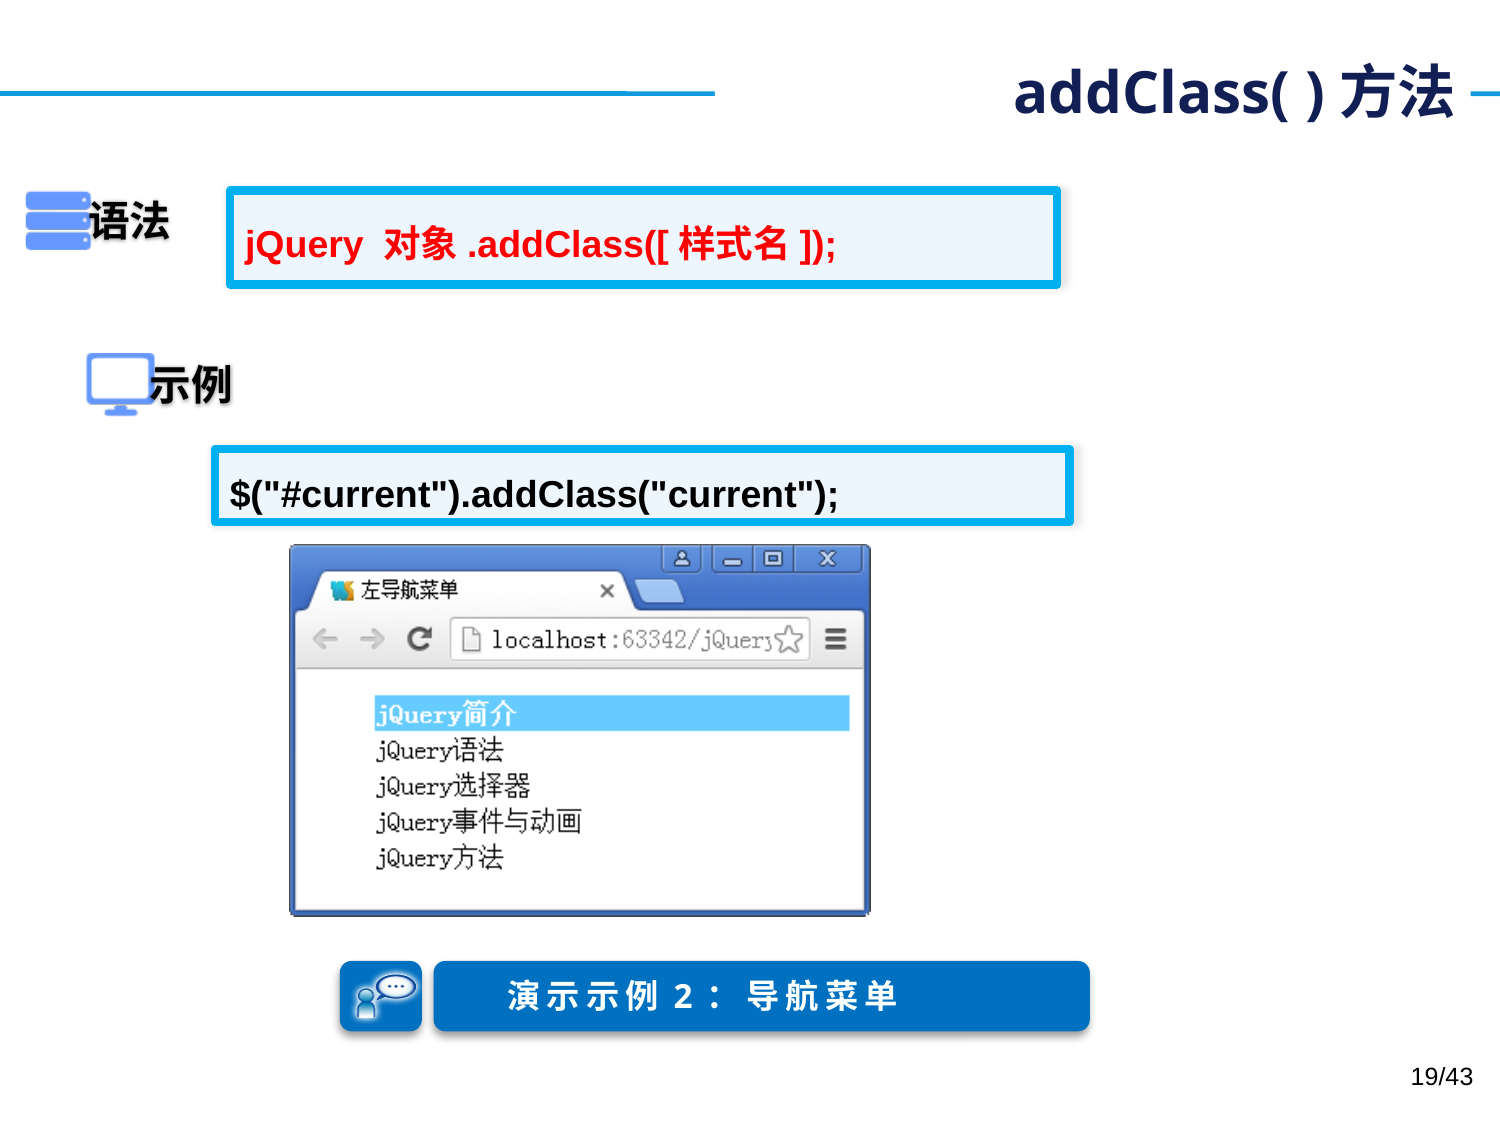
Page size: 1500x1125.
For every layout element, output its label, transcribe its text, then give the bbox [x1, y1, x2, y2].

text_box jQuery 对象.addClass([样式名]); [230, 190, 1058, 285]
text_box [23, 187, 188, 254]
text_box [84, 349, 250, 419]
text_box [339, 960, 1091, 1032]
text_box $("#current").addClass("current"); [214, 449, 1070, 523]
slide_number 19/43 [1138, 1053, 1489, 1114]
picture [289, 544, 871, 918]
title addClass( )方法 [714, 46, 1471, 133]
